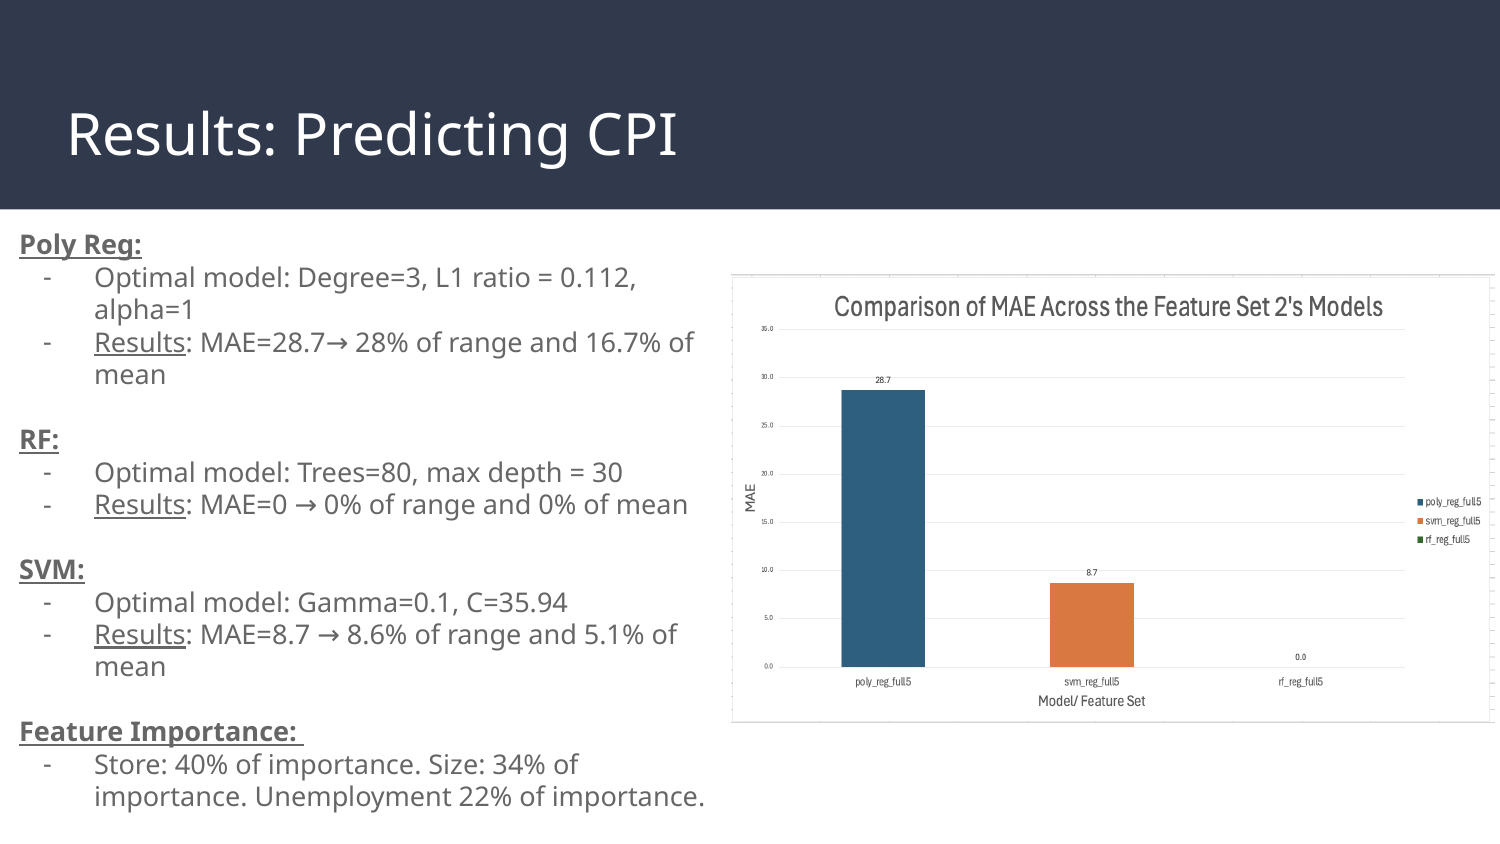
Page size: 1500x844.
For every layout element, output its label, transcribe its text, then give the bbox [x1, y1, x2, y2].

picture [731, 274, 1495, 723]
title Results: Predicting CPI [51, 82, 1449, 185]
text_box Poly Reg: Optimal model: Degree=3, L1 ratio = 0.112, alpha=1 Results: MAE=28.7→ 28% of range and 16.7% of mean RF: Optimal model: Trees=80, max depth = 30 Results: MAE=0 → 0% of range and 0% of mean SVM: Optimal model: Gamma=0.1, C=35.94 Results: MAE=8.7 → 8.6% of range and 5.1% of mean Feature Importance: Store: 40% of importance. Size: 34% of importance. Unemployment 22% of importance. [4, 212, 741, 828]
